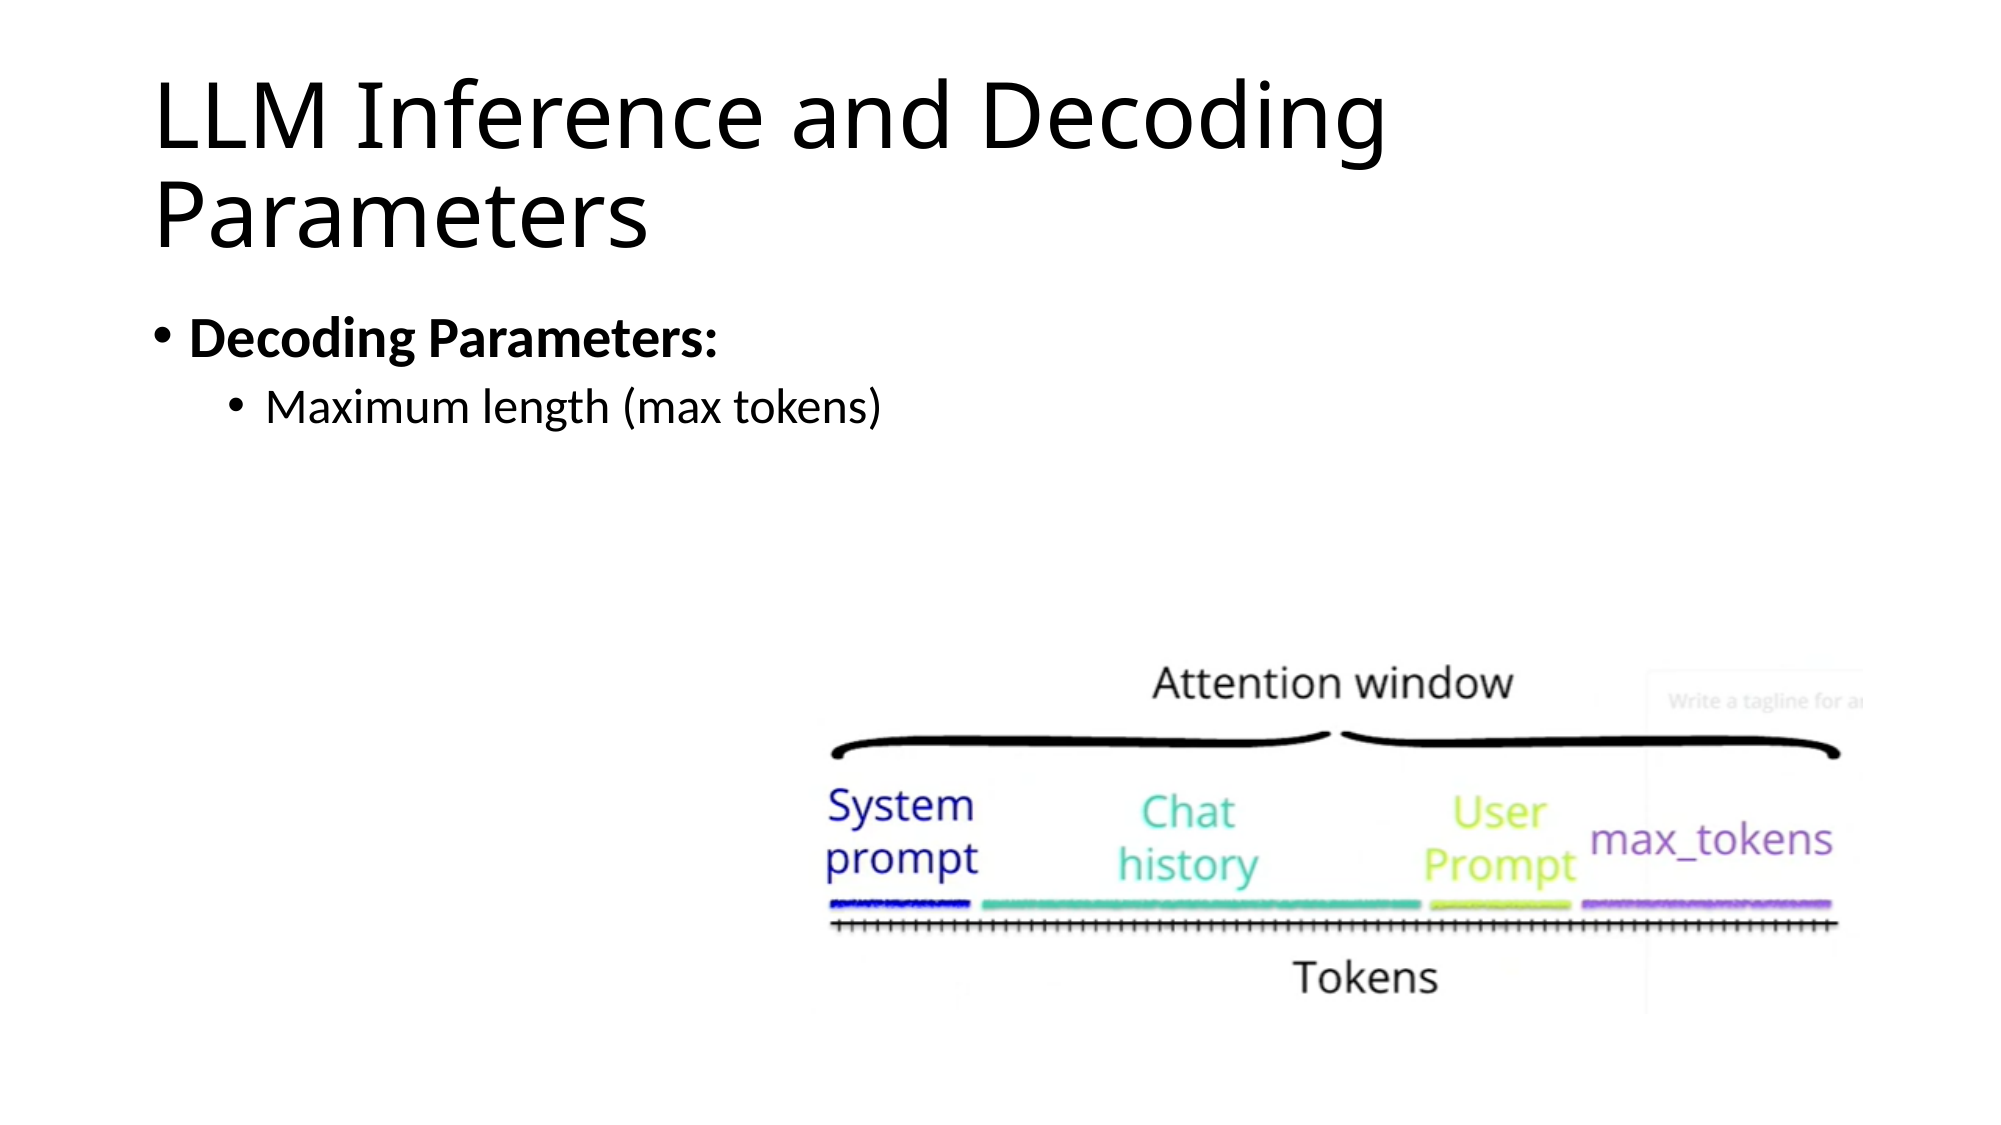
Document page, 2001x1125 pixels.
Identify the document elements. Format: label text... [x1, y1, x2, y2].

title LLM Inference and Decoding Parameters [137, 59, 1863, 278]
picture [801, 649, 1863, 1014]
list Decoding Parameters: Maximum length (max tokens) [137, 299, 1863, 1014]
